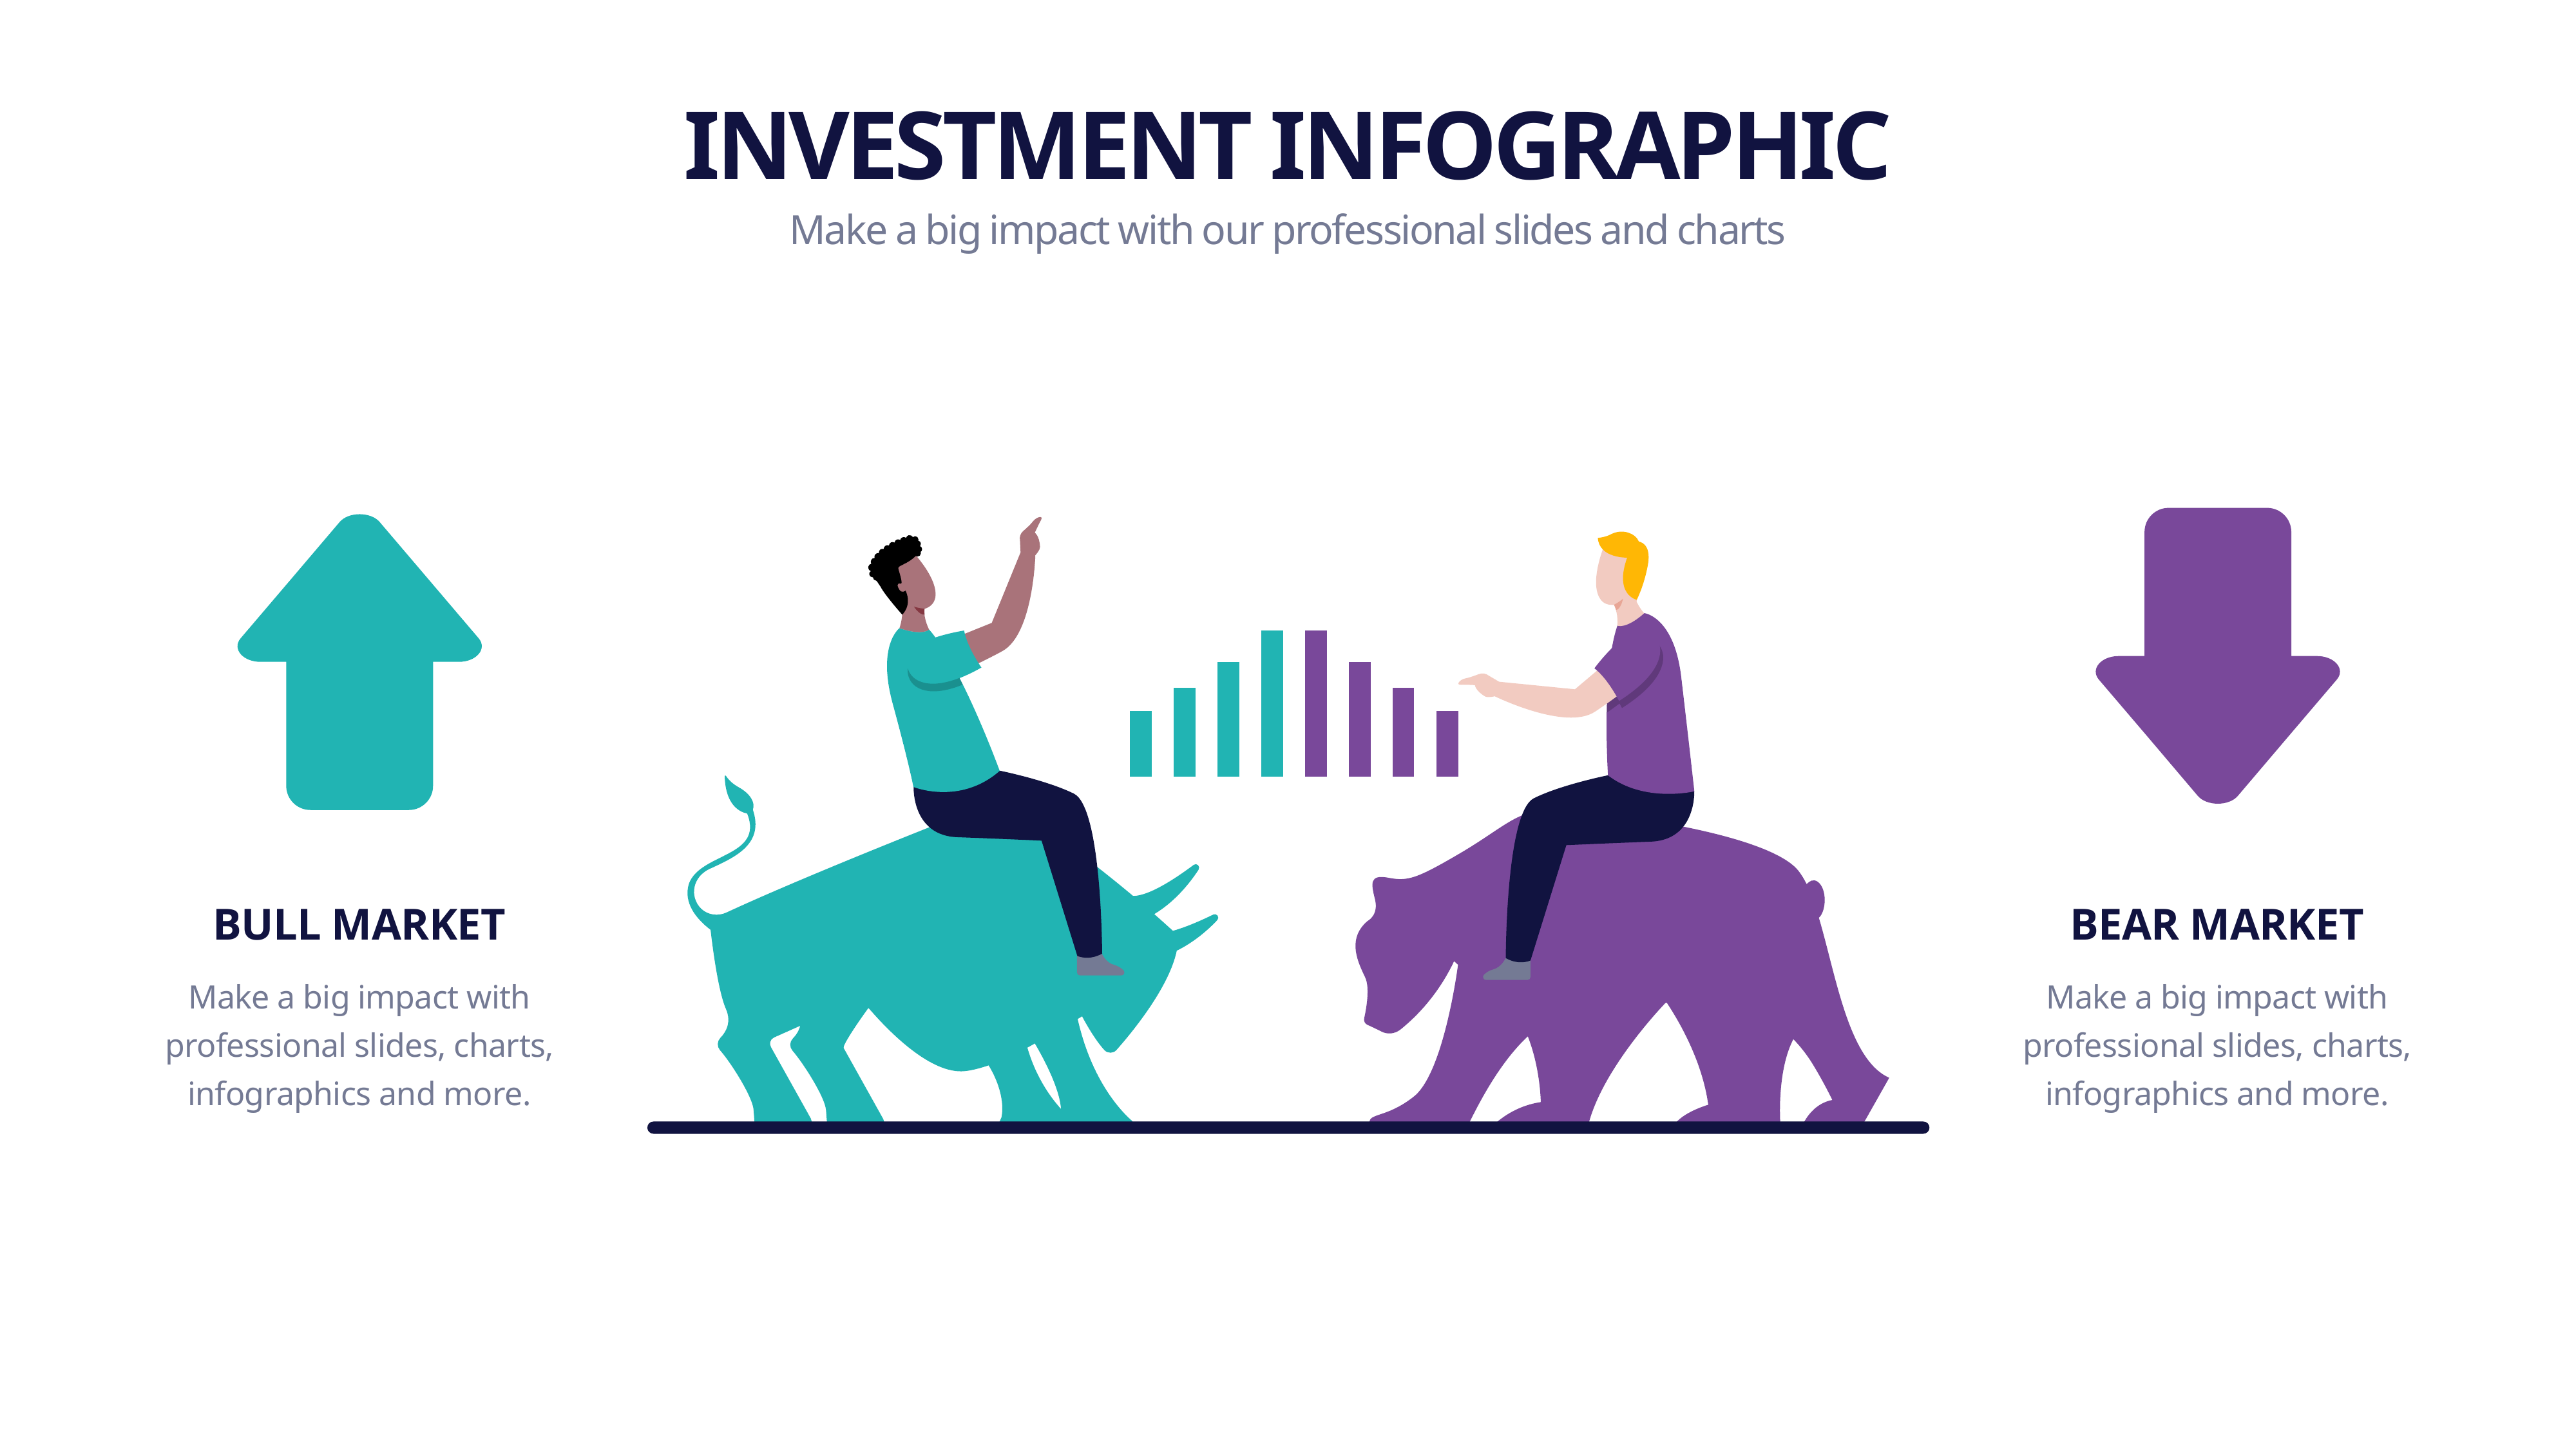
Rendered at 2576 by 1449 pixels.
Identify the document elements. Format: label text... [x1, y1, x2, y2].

text_box [2095, 507, 2340, 804]
text_box INVESTMENT INFOGRAPHIC [160, 80, 2416, 199]
text_box Make a big impact with professional slides, charts, infographics and more. [151, 962, 567, 1117]
text_box [237, 514, 482, 810]
text_box BEAR MARKET [2010, 892, 2425, 954]
text_box Make a big impact with our professional slides and charts [160, 199, 2416, 258]
text_box Make a big impact with professional slides, charts, infographics and more. [2010, 962, 2425, 1117]
text_box BULL MARKET [151, 892, 567, 954]
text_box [647, 515, 1930, 1134]
